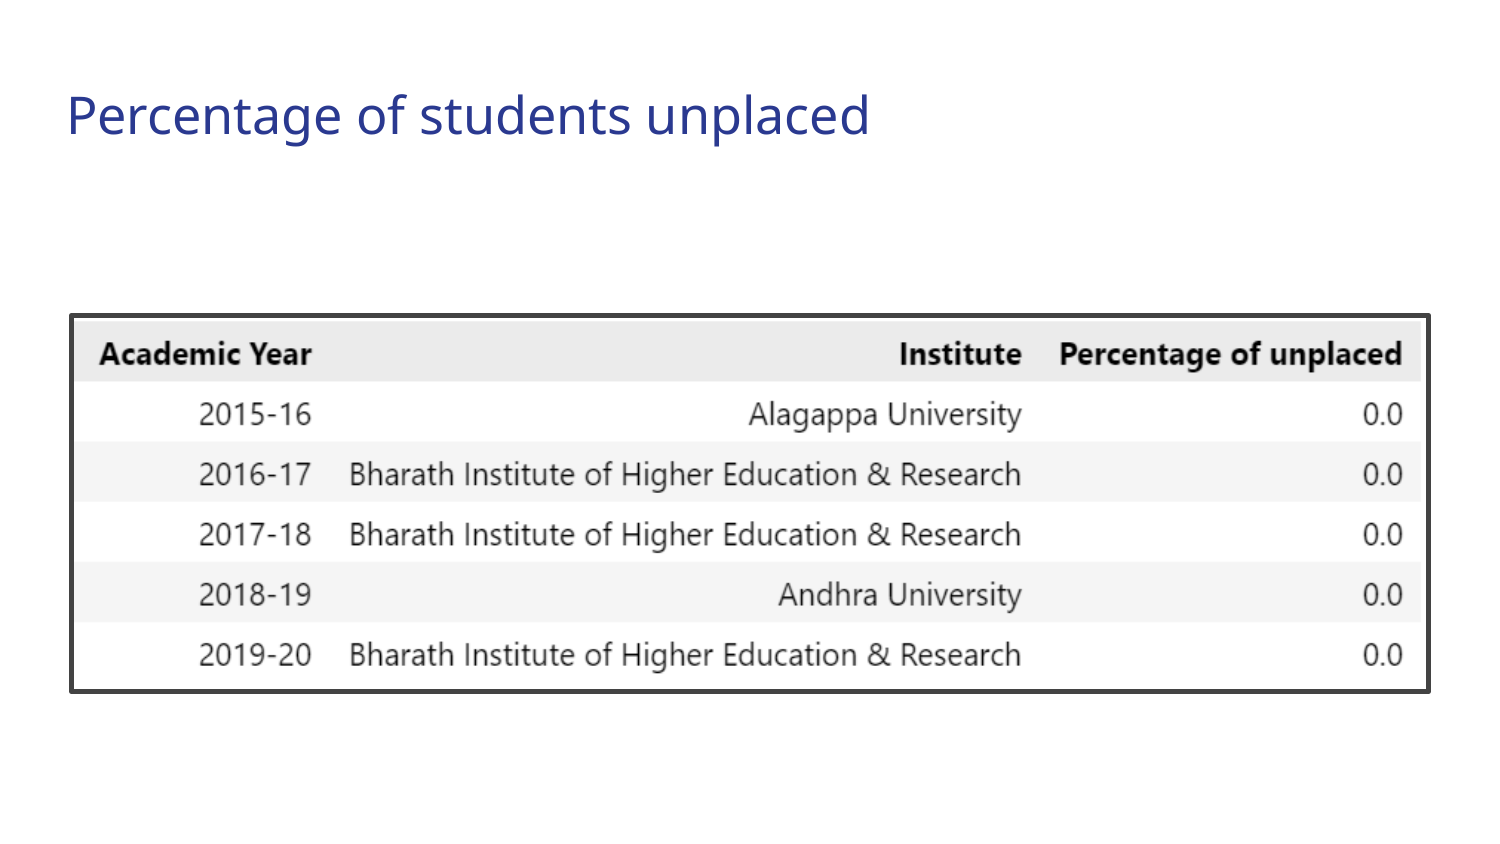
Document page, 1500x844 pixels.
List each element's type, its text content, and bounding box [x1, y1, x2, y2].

picture [73, 317, 1427, 690]
title Percentage of students unplaced [51, 67, 1449, 167]
